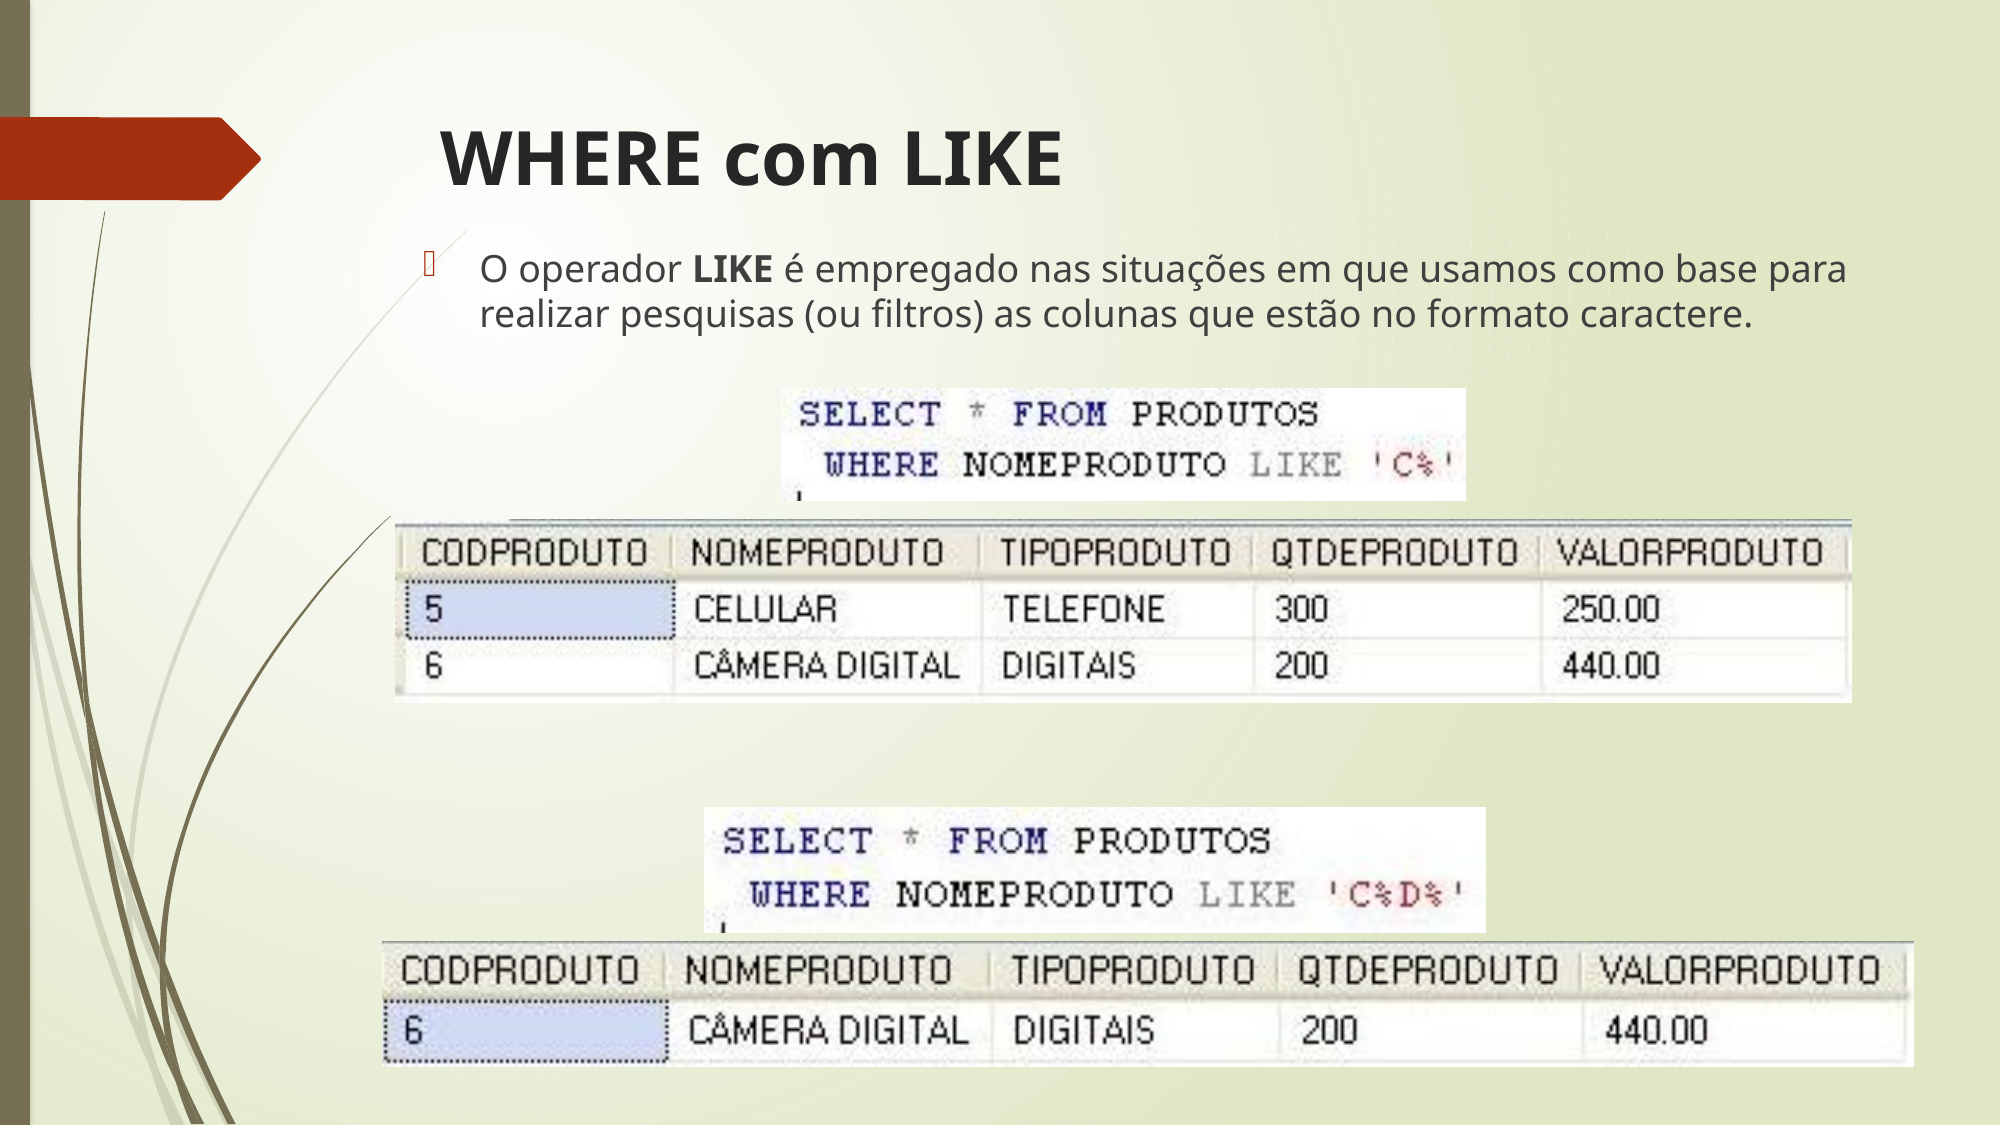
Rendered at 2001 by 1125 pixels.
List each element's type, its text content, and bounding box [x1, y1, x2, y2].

picture [395, 519, 1852, 704]
picture [703, 807, 1486, 933]
list O operador LIKE é empregado nas situações em que usamos como base para realizar pesquisas (ou filtros) as colunas que estão no formato caractere. [408, 237, 1888, 448]
picture [381, 941, 1914, 1068]
picture [781, 387, 1466, 501]
title WHERE com LIKE [425, 102, 1888, 237]
